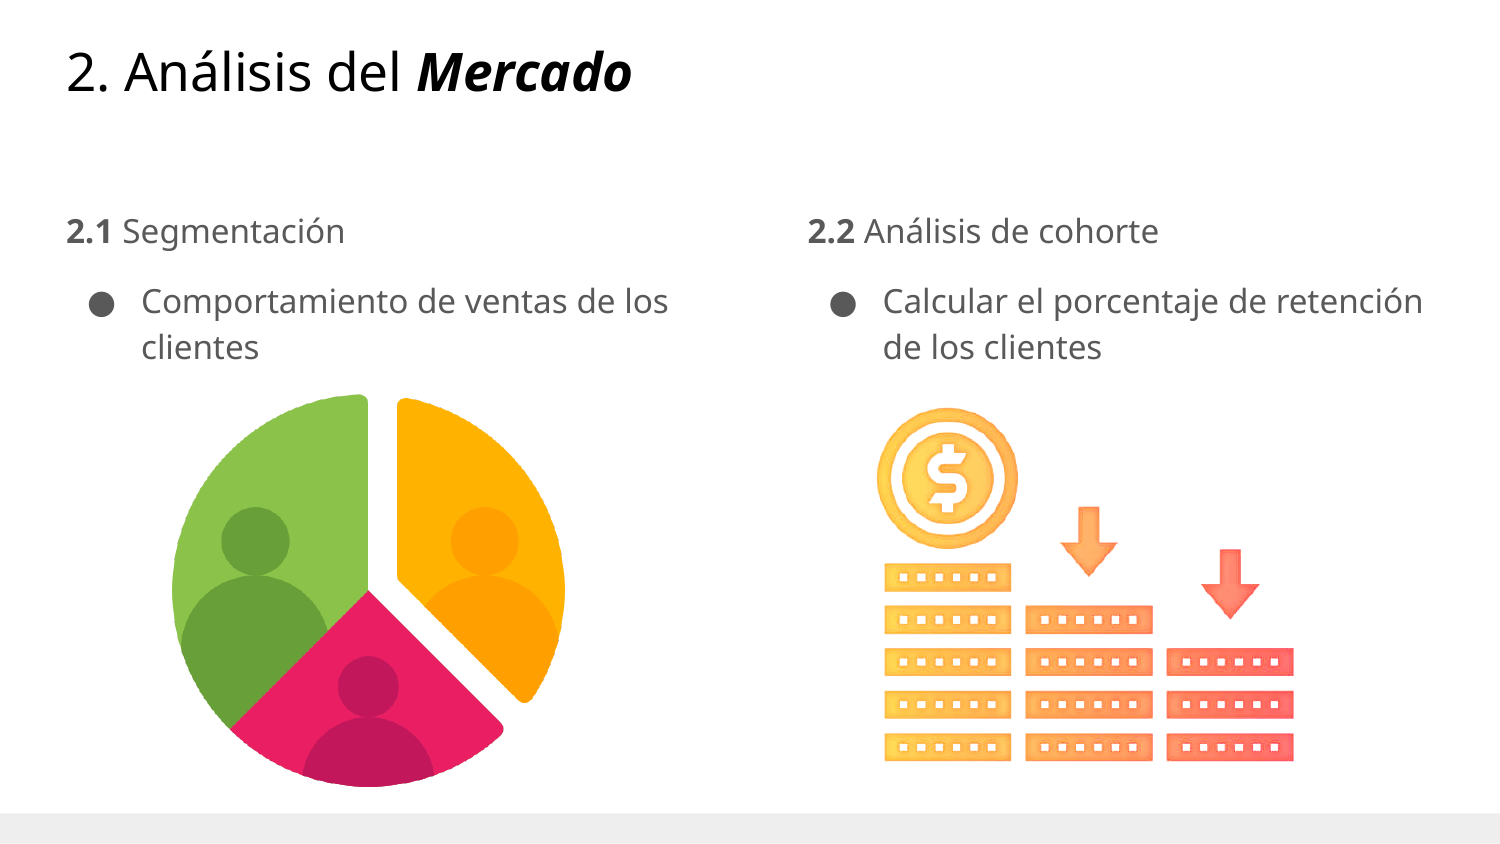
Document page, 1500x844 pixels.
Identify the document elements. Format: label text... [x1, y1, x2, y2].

picture [167, 389, 569, 792]
list 2.2 Análisis de cohorte Calcular el porcentaje de retención de los clientes [792, 189, 1449, 393]
title 2. Análisis del Mercado [51, 23, 1449, 117]
text_box [0, 813, 1500, 844]
list 2.1 Segmentación Comportamiento de ventas de los clientes [51, 189, 708, 393]
picture [807, 389, 1364, 779]
